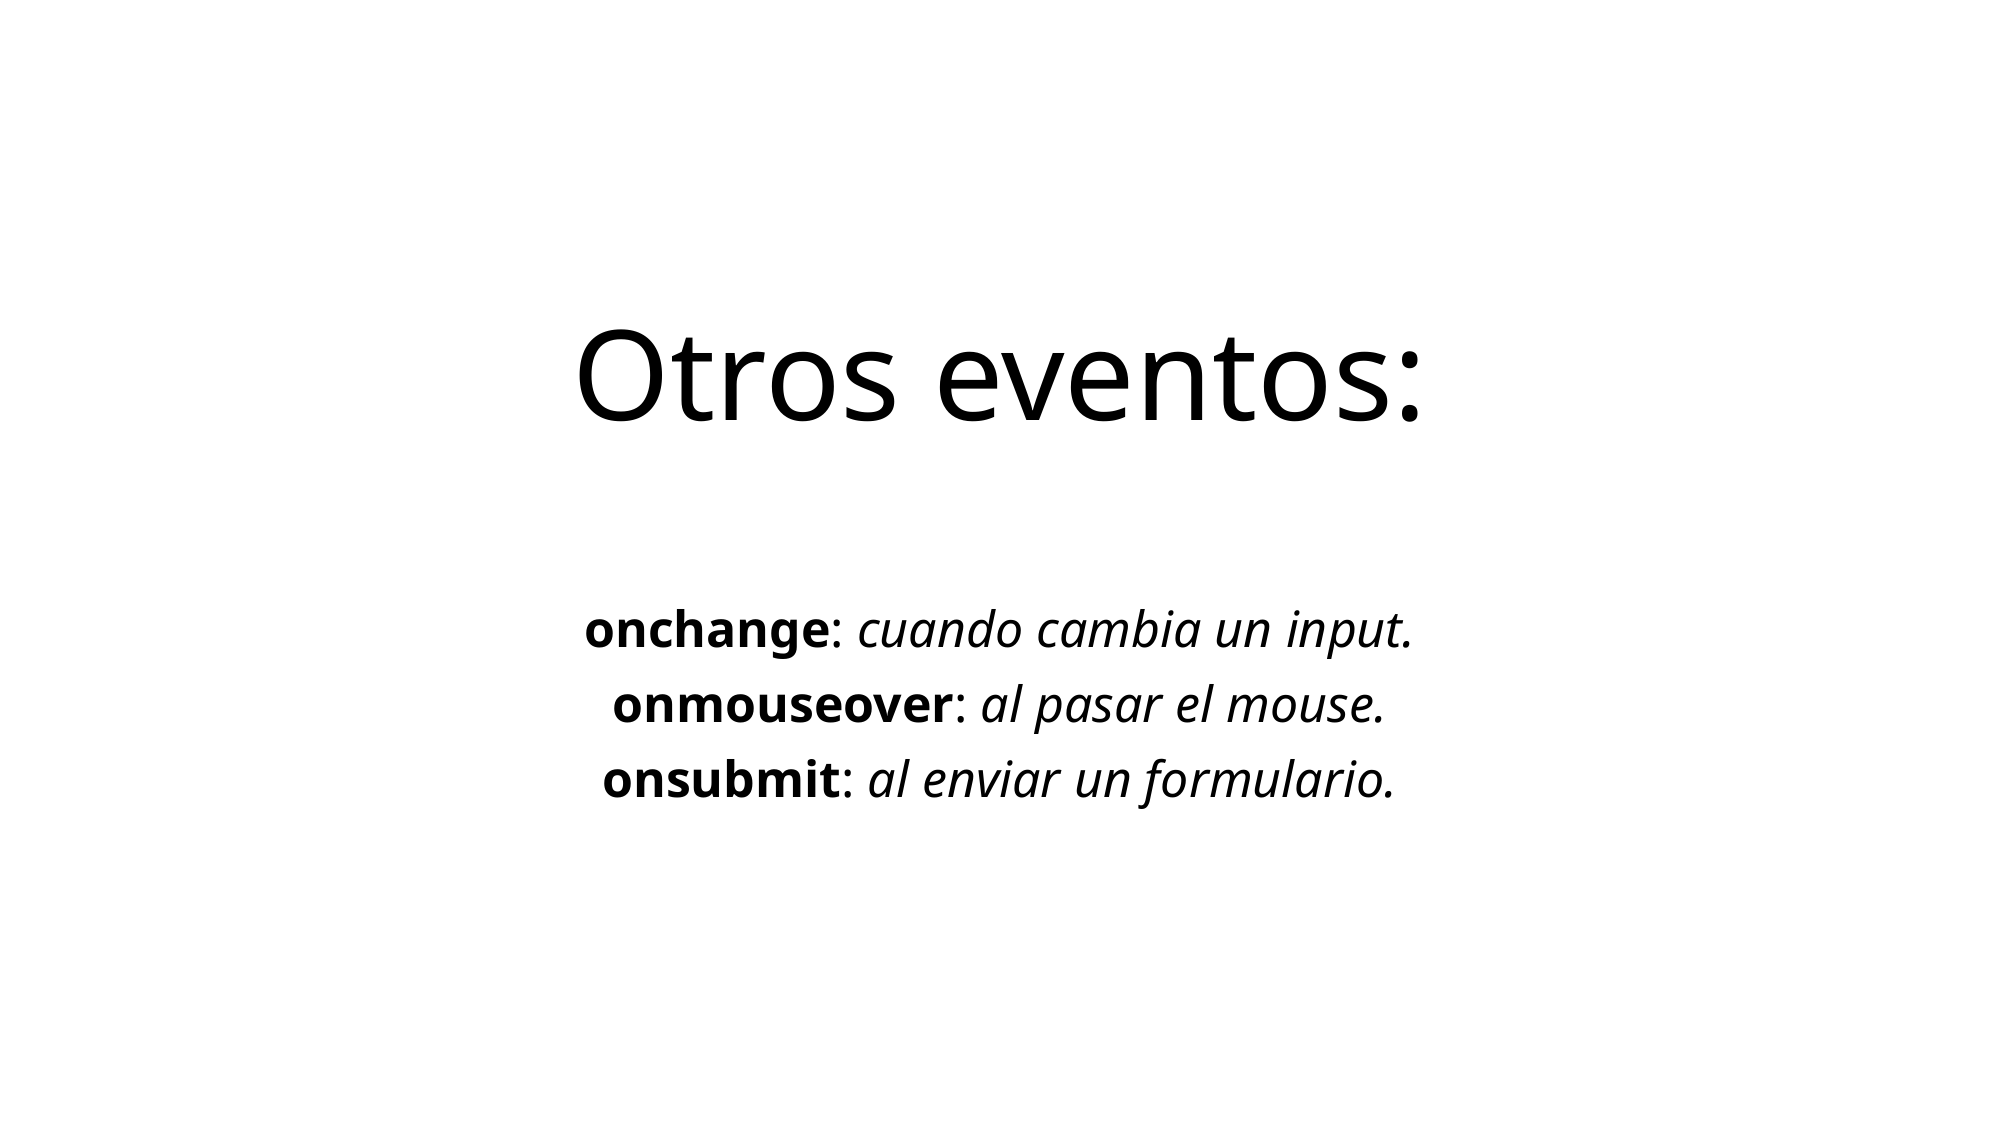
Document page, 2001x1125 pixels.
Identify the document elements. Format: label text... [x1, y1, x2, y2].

title Otros eventos: [249, 184, 1750, 576]
subtitle onchange: cuando cambia un input. onmouseover: al pasar el mouse. onsubmit: al enviar un formulario. [249, 596, 1750, 869]
